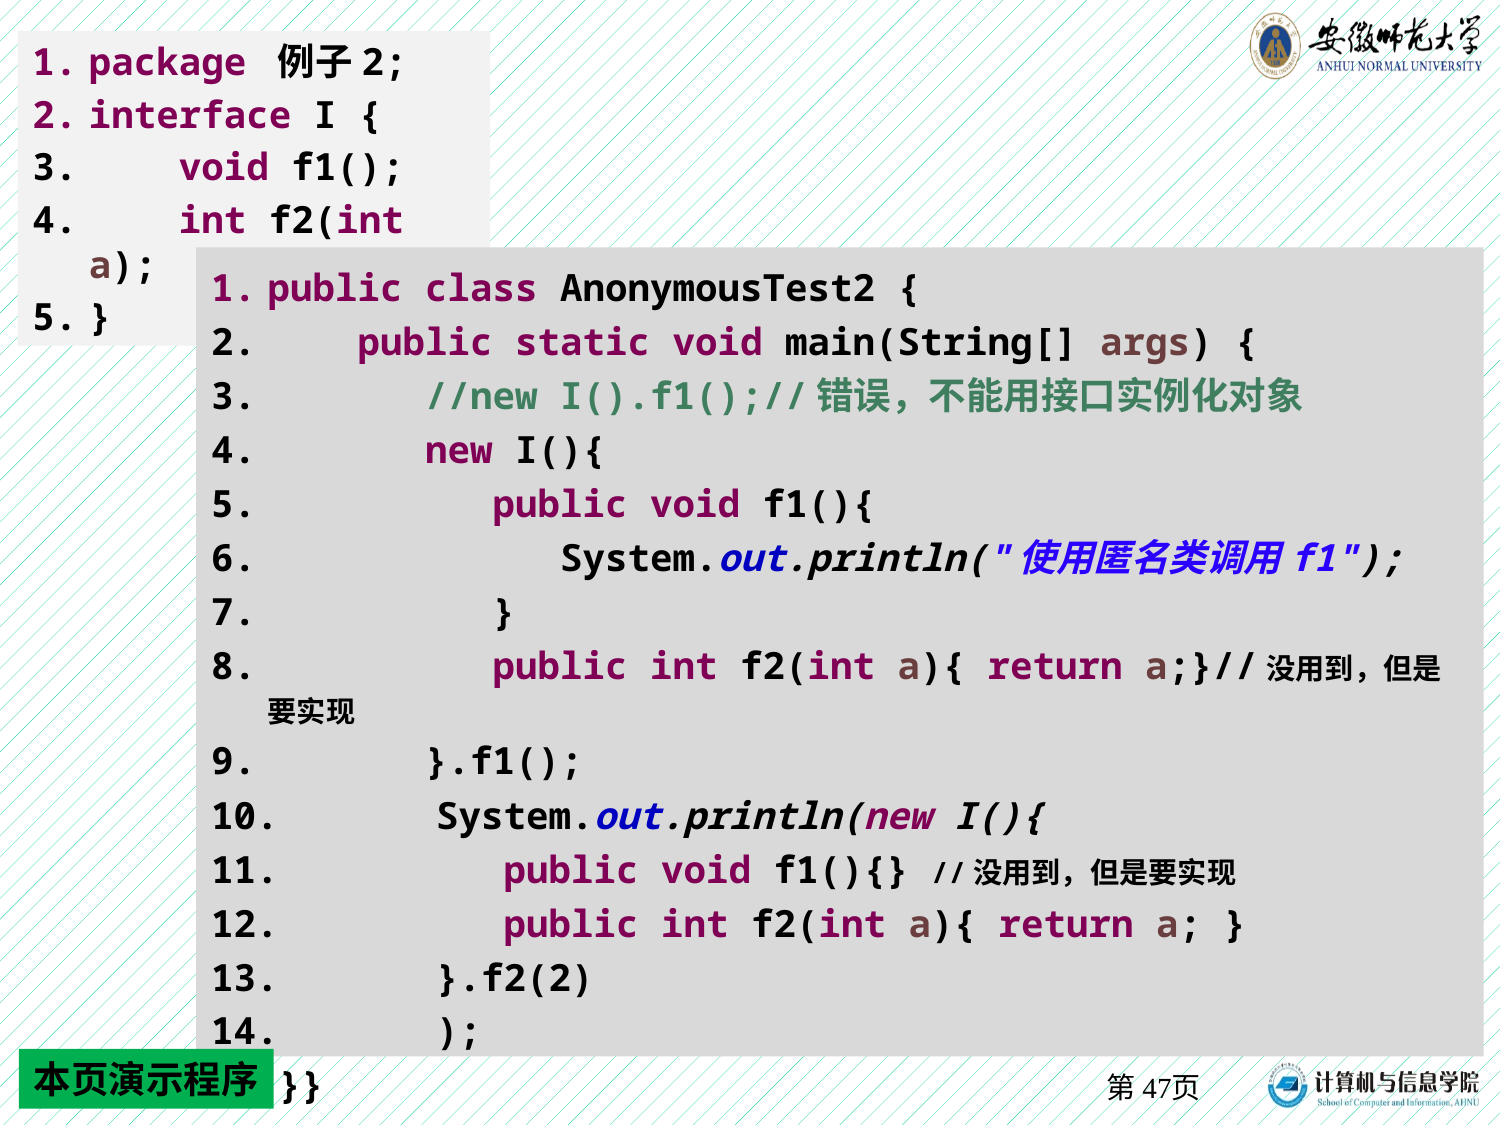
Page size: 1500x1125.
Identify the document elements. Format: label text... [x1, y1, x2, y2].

list public class AnonymousTest2 { public static void main(String[] args) { //new I().f1();//错误，不能用接口实例化对象 new I(){ public void f1(){ System.out.println("使用匿名类调用f1"); } public int f2(int a){ return a;}//没用到，但是要实现 }.f1(); System.out.println(new I(){ public void f1(){} //没用到，但是要实现 public int f2(int a){ return a; } }.f2(2) ); }} [196, 247, 1484, 1057]
picture [1245, 1057, 1500, 1120]
text_box 本页演示程序 [18, 1048, 274, 1109]
slide_number 第页 [903, 1061, 1217, 1118]
picture [1237, 2, 1500, 114]
text_box package 例子2; interface I { void f1(); int f2(int a); } [17, 30, 491, 346]
